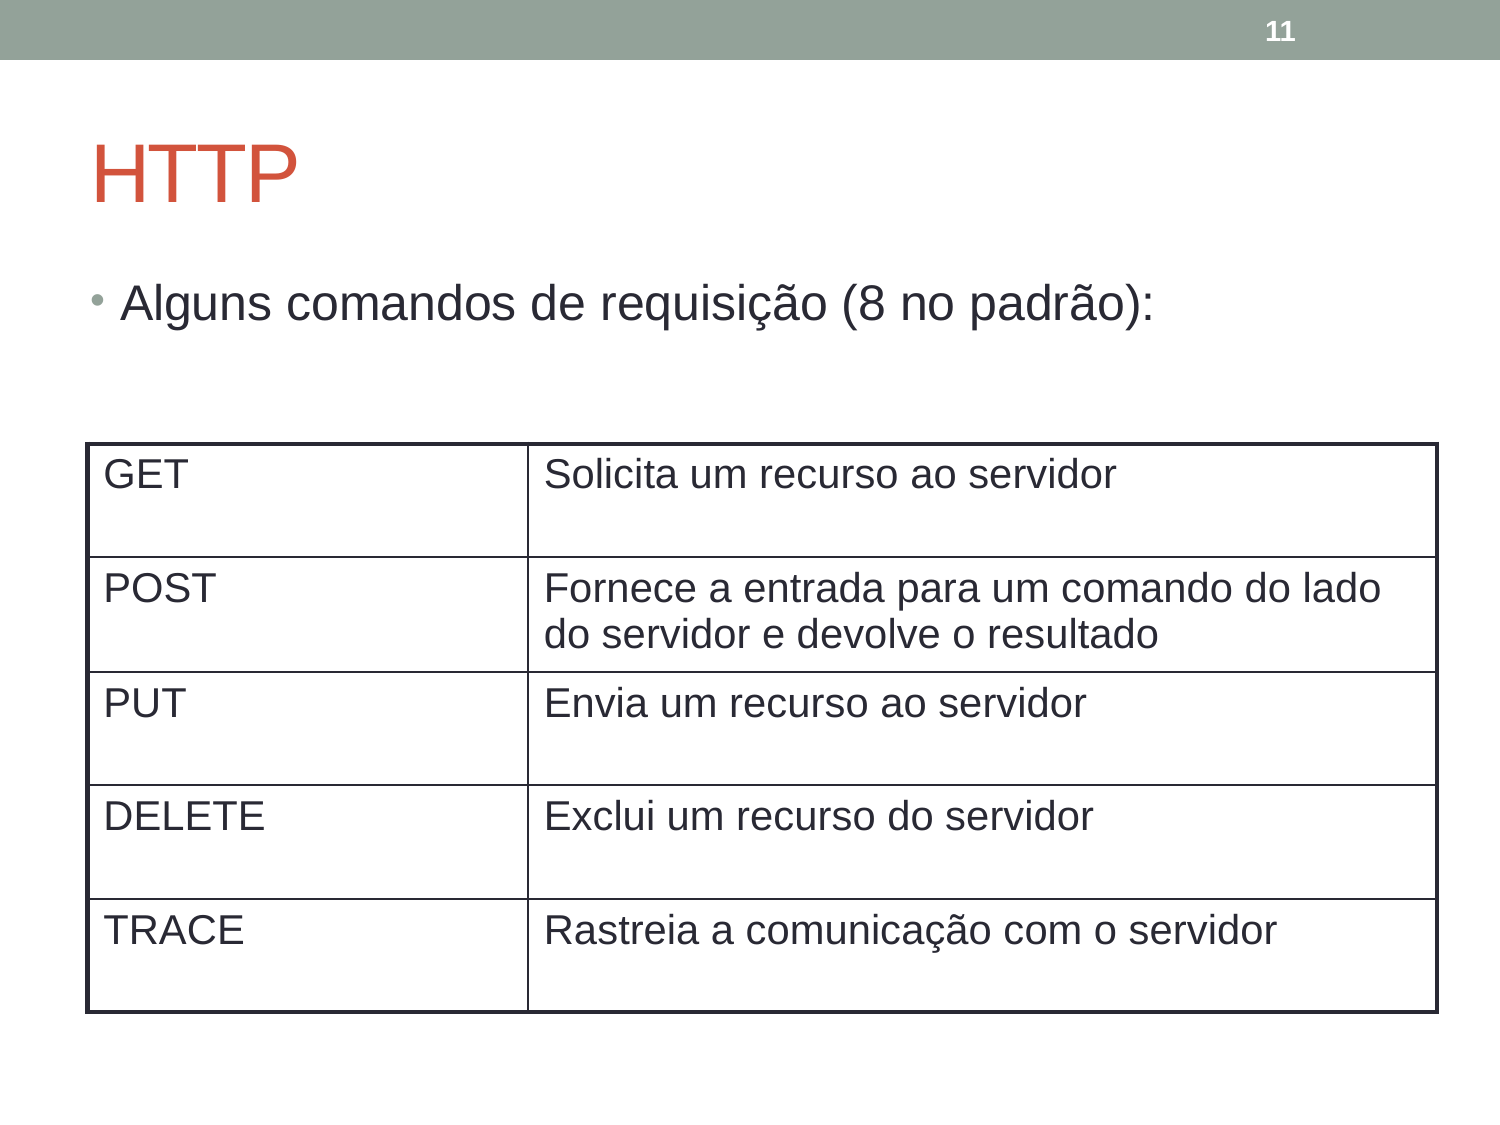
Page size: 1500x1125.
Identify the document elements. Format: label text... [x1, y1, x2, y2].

table_header Solicita um recurso ao servidor [529, 446, 1435, 556]
table_cell TRACE [90, 900, 527, 1010]
title HTTP [75, 87, 1425, 250]
table_header GET [90, 446, 527, 556]
list Alguns comandos de requisição (8 no padrão): [75, 262, 1425, 1063]
table_cell Fornece a entrada para um comando do lado do servidor e devolve o resultado [529, 558, 1435, 671]
table_cell DELETE [90, 786, 527, 898]
table_cell POST [90, 558, 527, 671]
table_cell PUT [90, 673, 527, 784]
table_cell Rastreia a comunicação com o servidor [529, 900, 1435, 1010]
slide_number 11 [1250, 3, 1425, 57]
table_cell Exclui um recurso do servidor [529, 786, 1435, 898]
table_cell Envia um recurso ao servidor [529, 673, 1435, 784]
